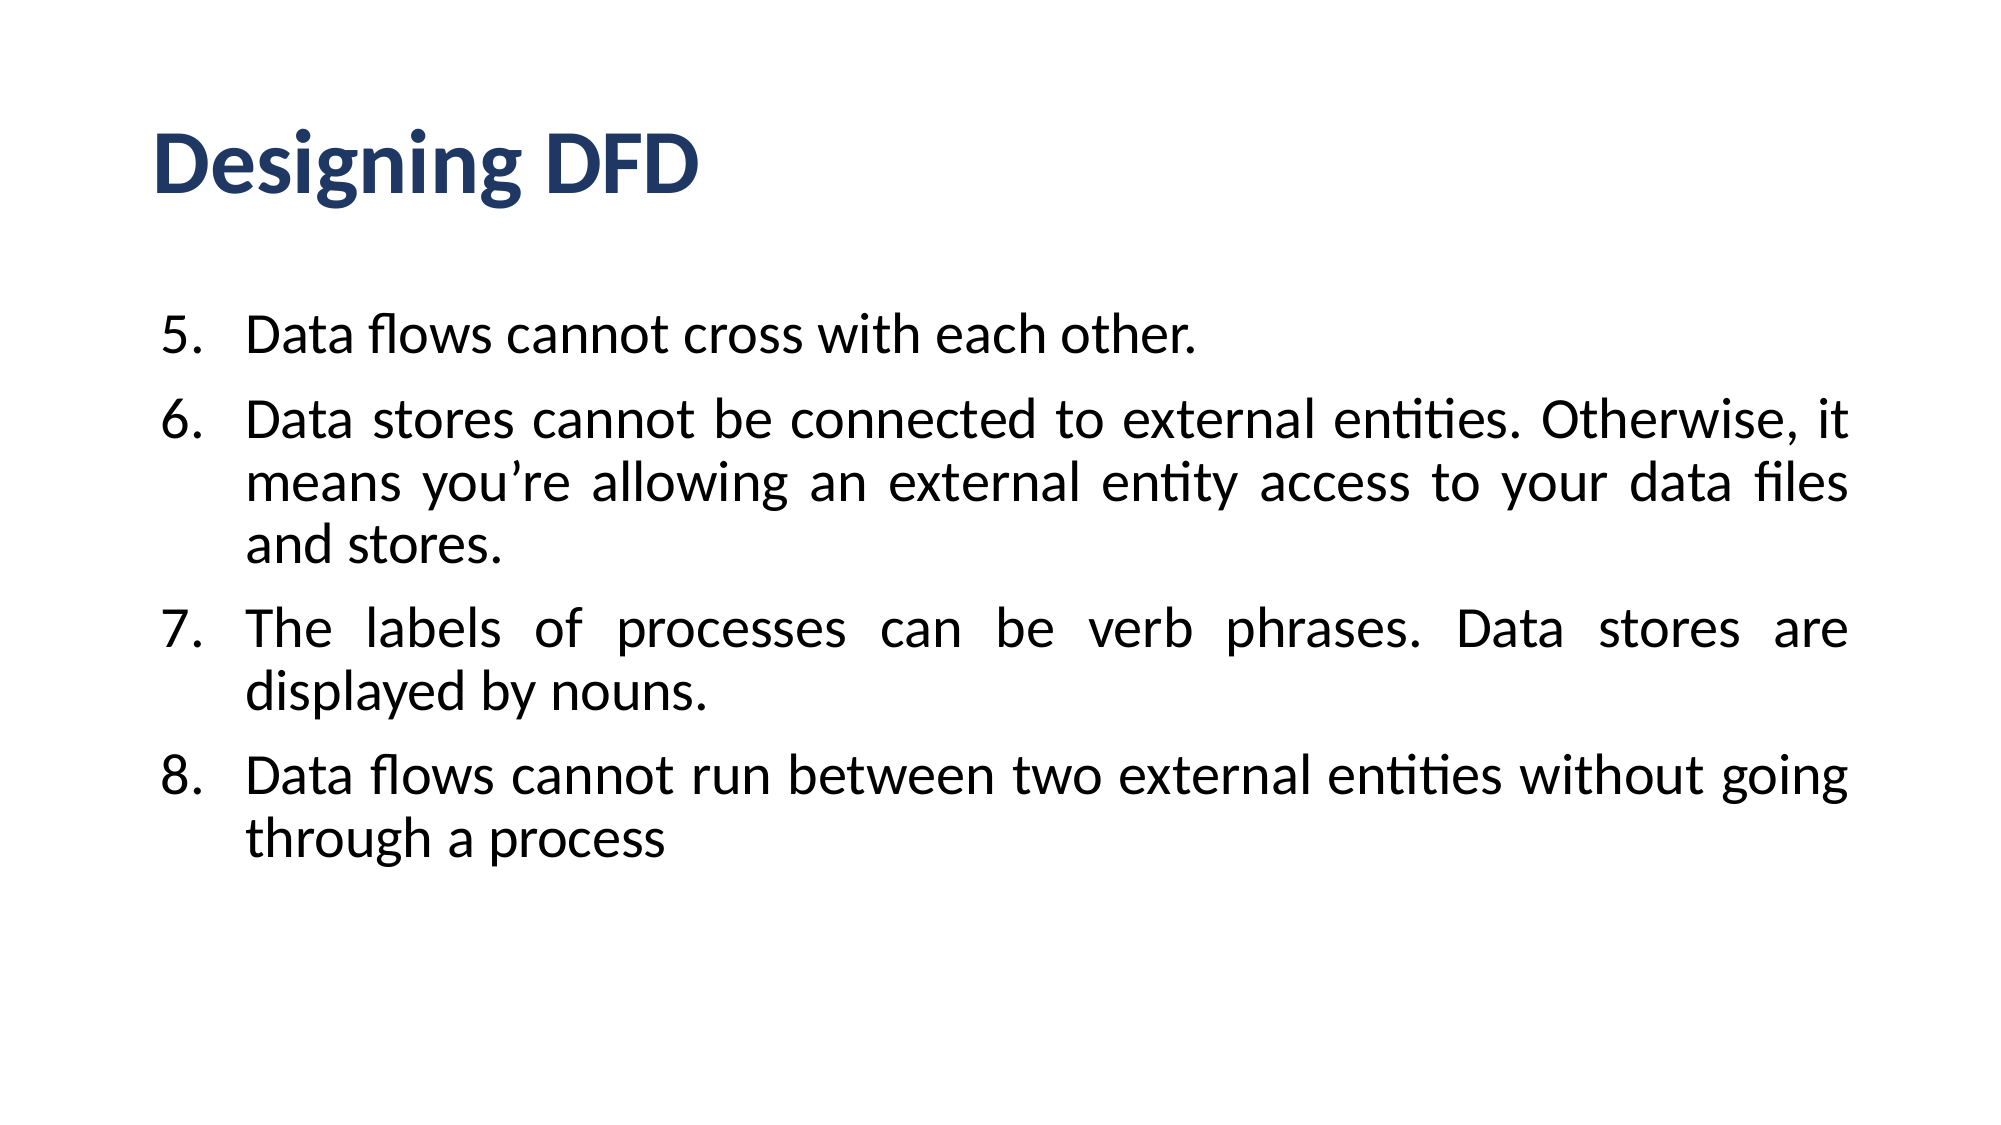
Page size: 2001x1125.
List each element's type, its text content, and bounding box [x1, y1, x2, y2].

title Designing DFD [150, 100, 1348, 291]
text_box Data flows cannot cross with each other. Data stores cannot be connected to external entities. Otherwise, it means you’re allowing an external entity access to your data files and stores. The labels of processes can be verb phrases. Data stores are displayed by nouns. Data flows cannot run between two external entities without going through a process [158, 279, 1850, 870]
